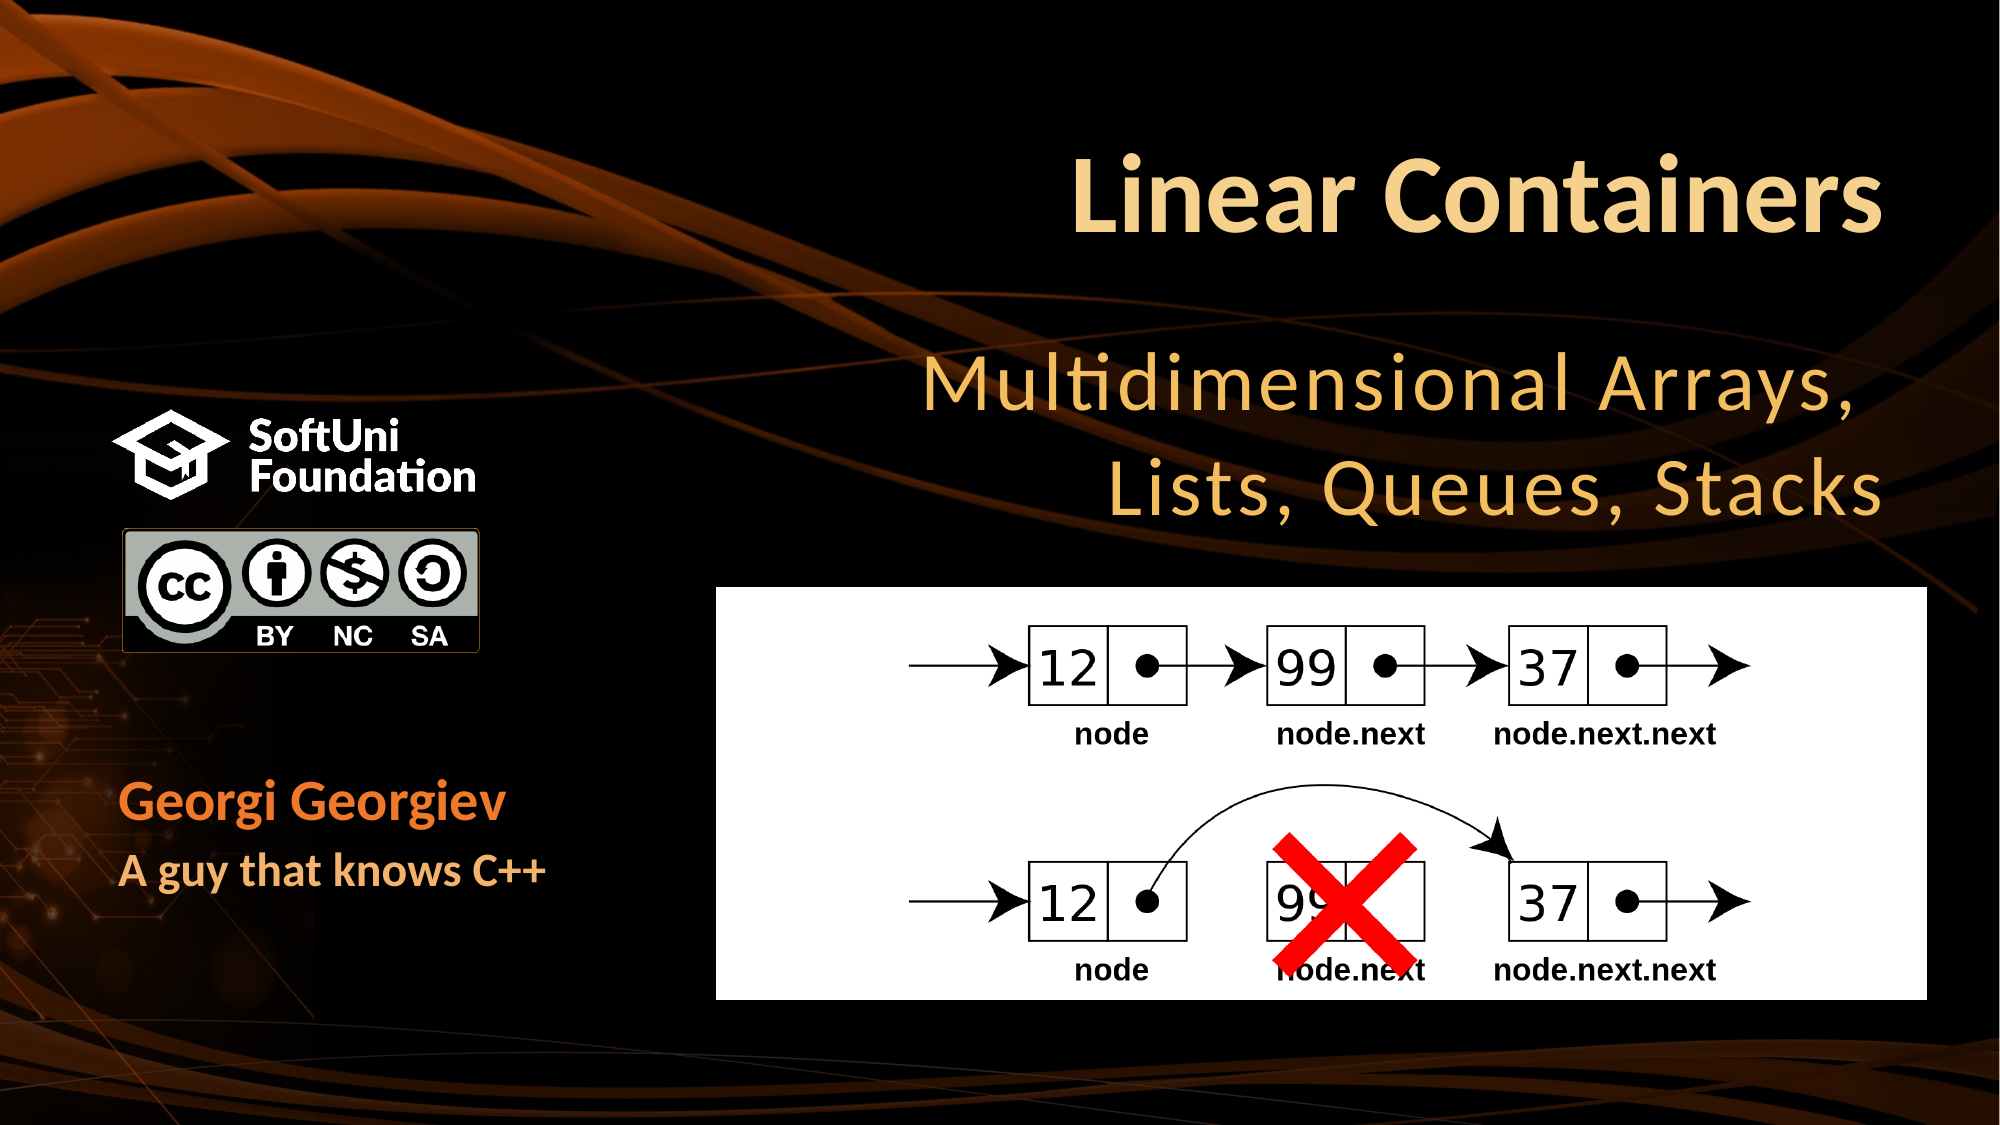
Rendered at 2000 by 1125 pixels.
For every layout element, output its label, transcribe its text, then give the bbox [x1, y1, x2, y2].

picture [0, 0, 2000, 1125]
list A guy that knows C++ [112, 828, 636, 902]
list Georgi Georgiev [112, 751, 636, 828]
title Linear Containers [587, 75, 1885, 318]
subtitle Multidimensional Arrays, Lists, Queues, Stacks [587, 322, 1885, 538]
